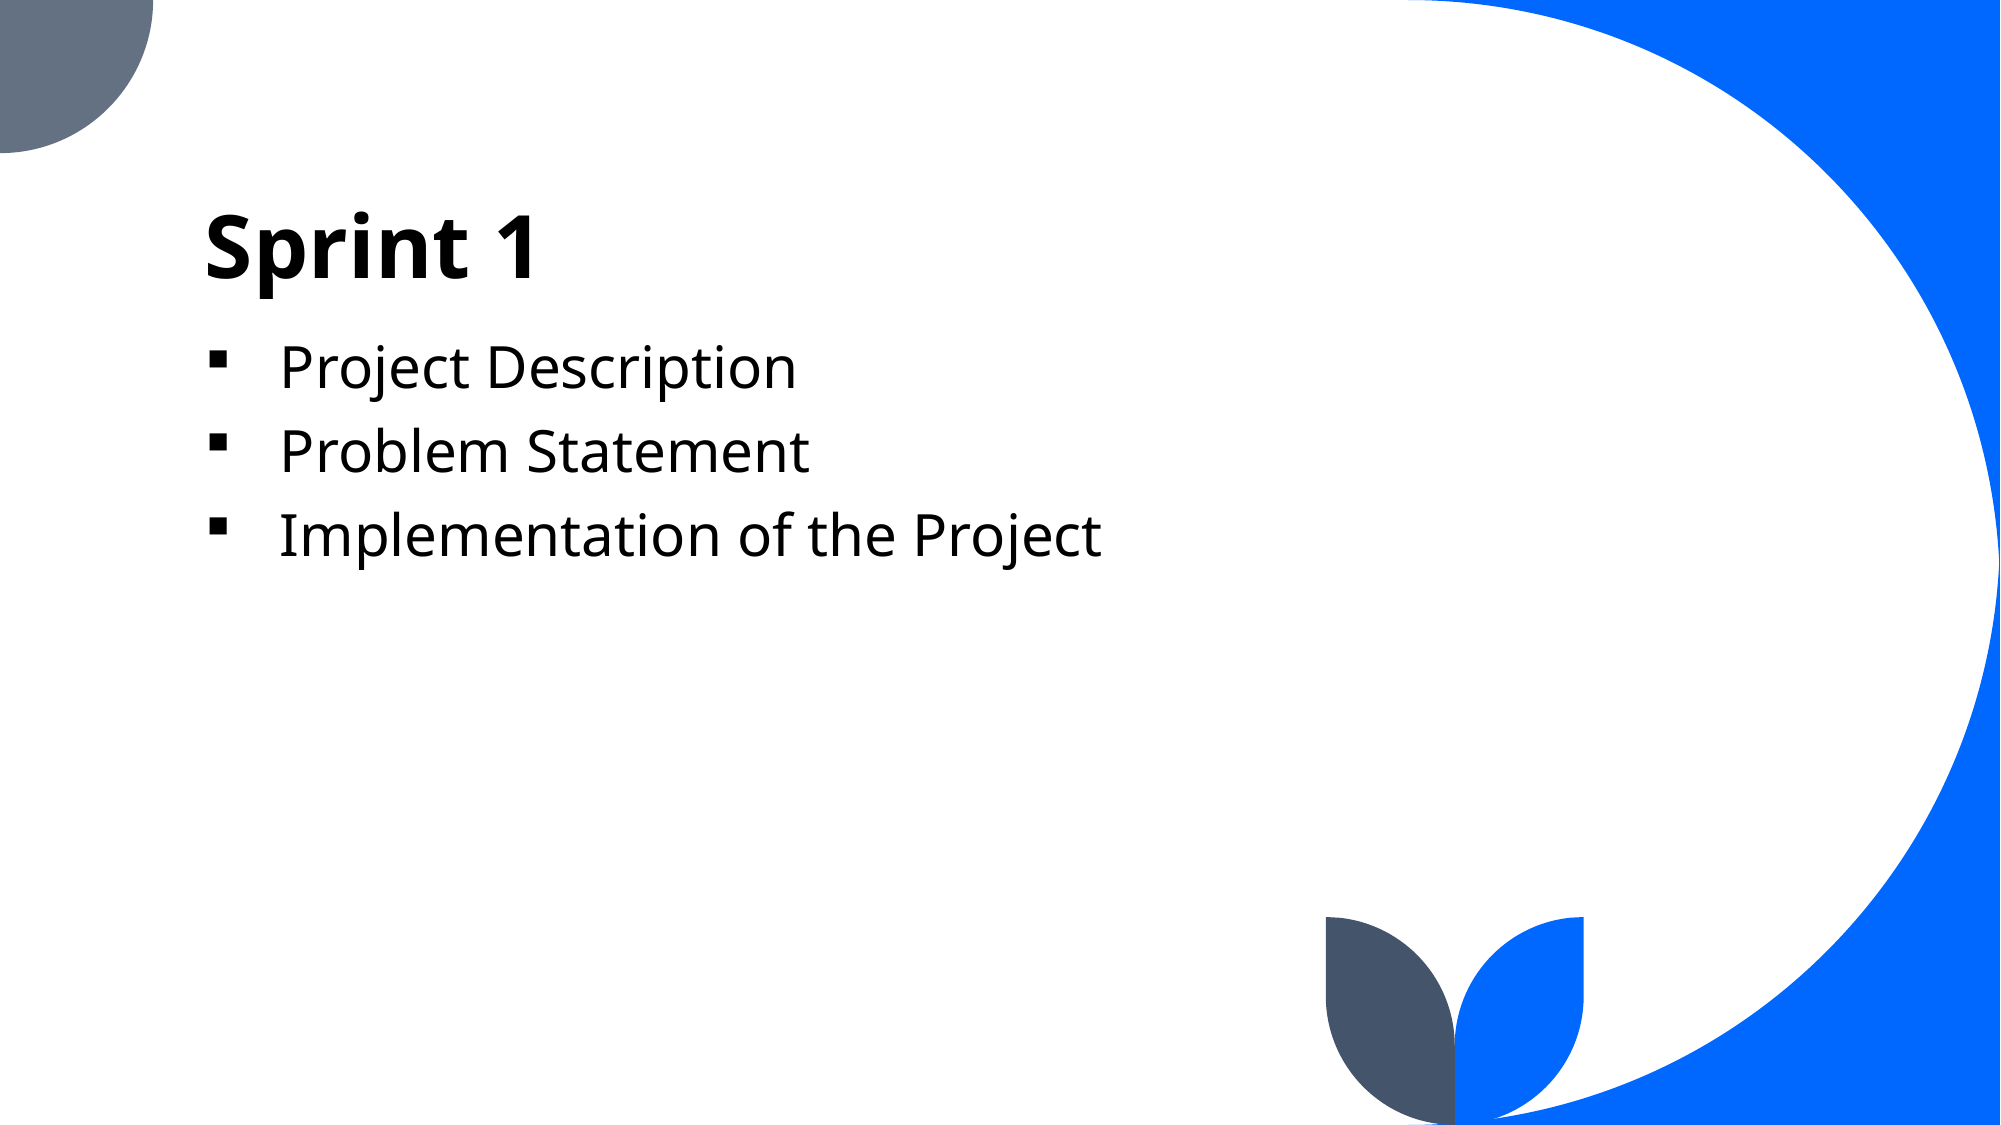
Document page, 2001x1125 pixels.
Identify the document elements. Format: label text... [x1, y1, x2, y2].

list Project Description Problem Statement Implementation of the Project [190, 330, 1795, 884]
title Sprint 1 [190, 16, 1795, 303]
